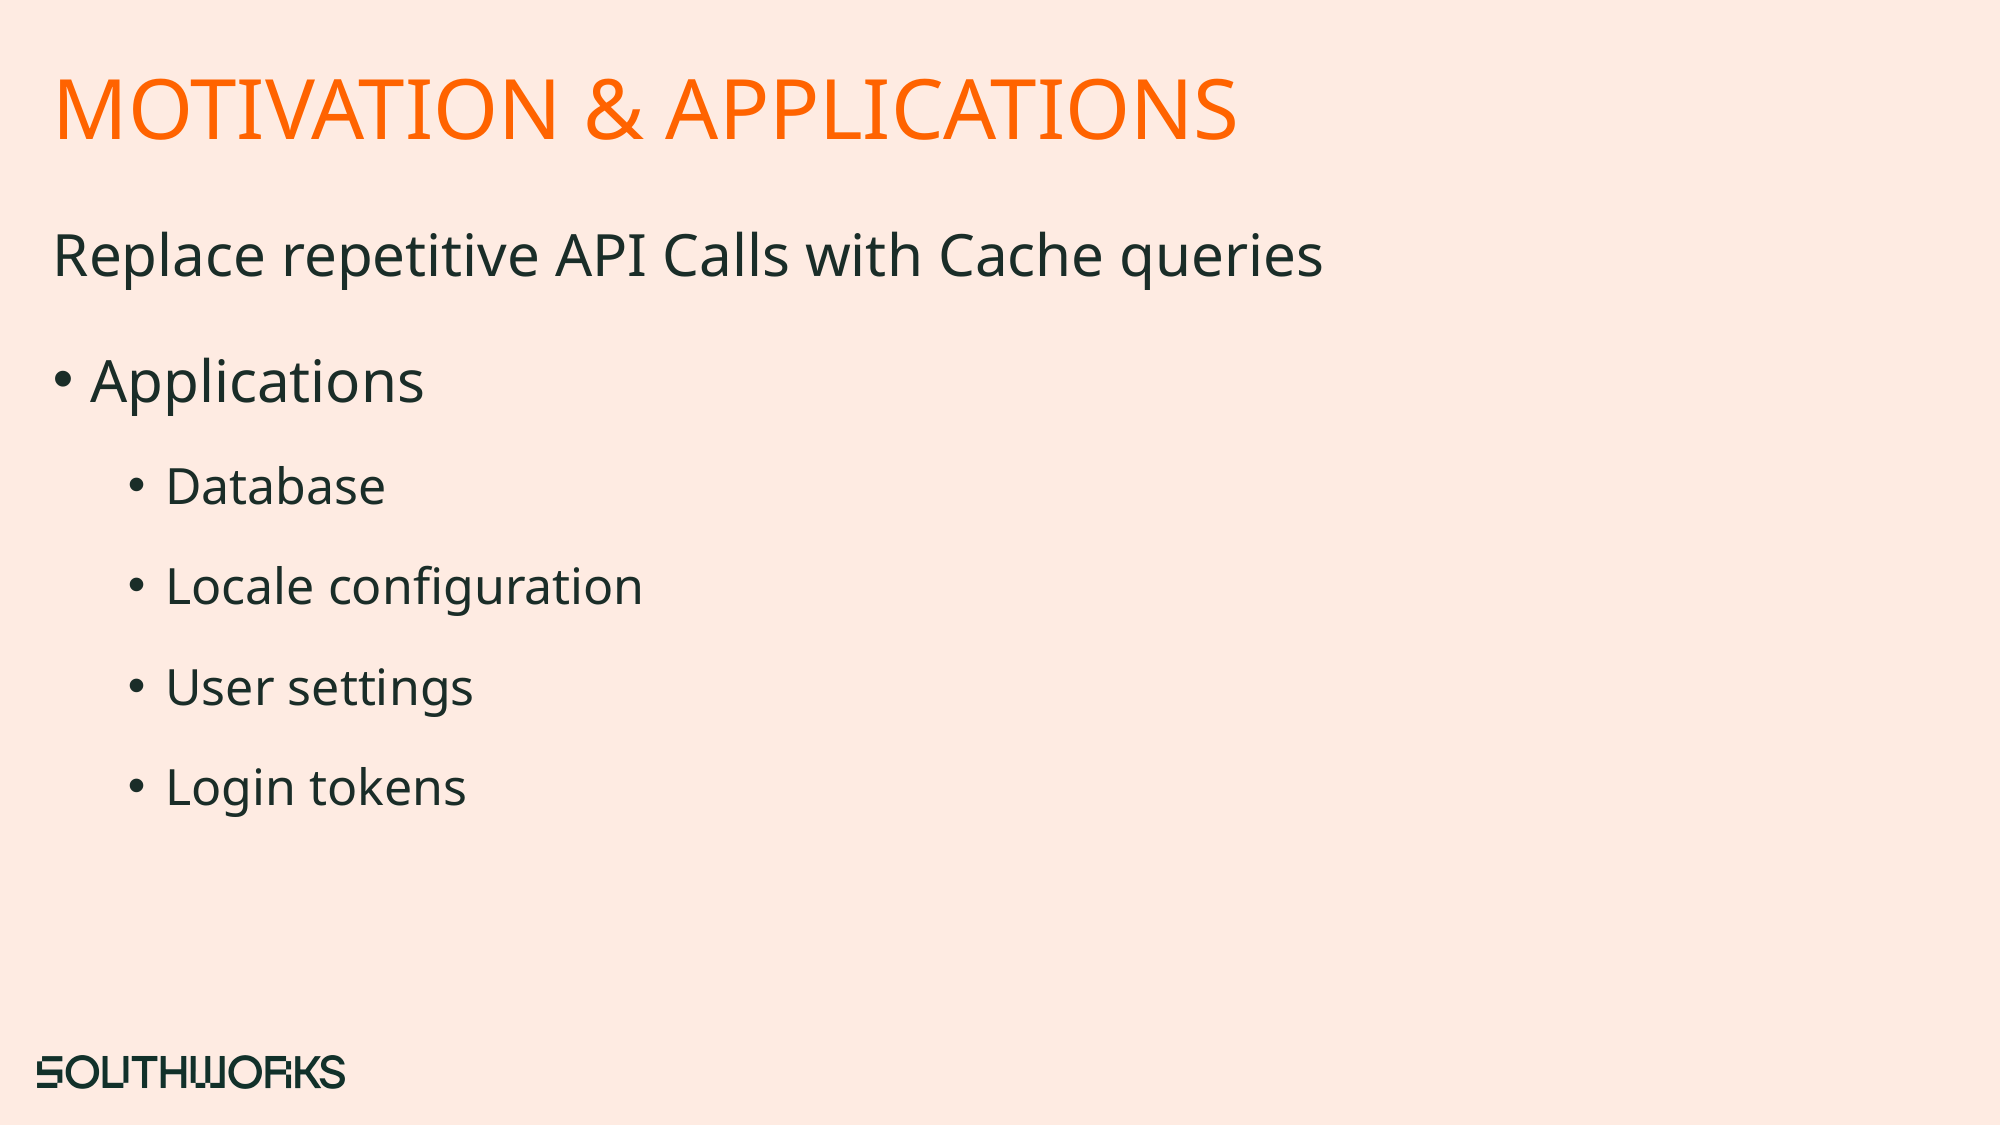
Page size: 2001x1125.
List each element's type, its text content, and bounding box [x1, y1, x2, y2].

list Replace repetitive API Calls with Cache queries Applications Database Locale configuration User settings Login tokens [37, 263, 1938, 950]
title MOTIVATION & APPLICATIONS [37, 59, 1962, 263]
picture [37, 1055, 345, 1089]
